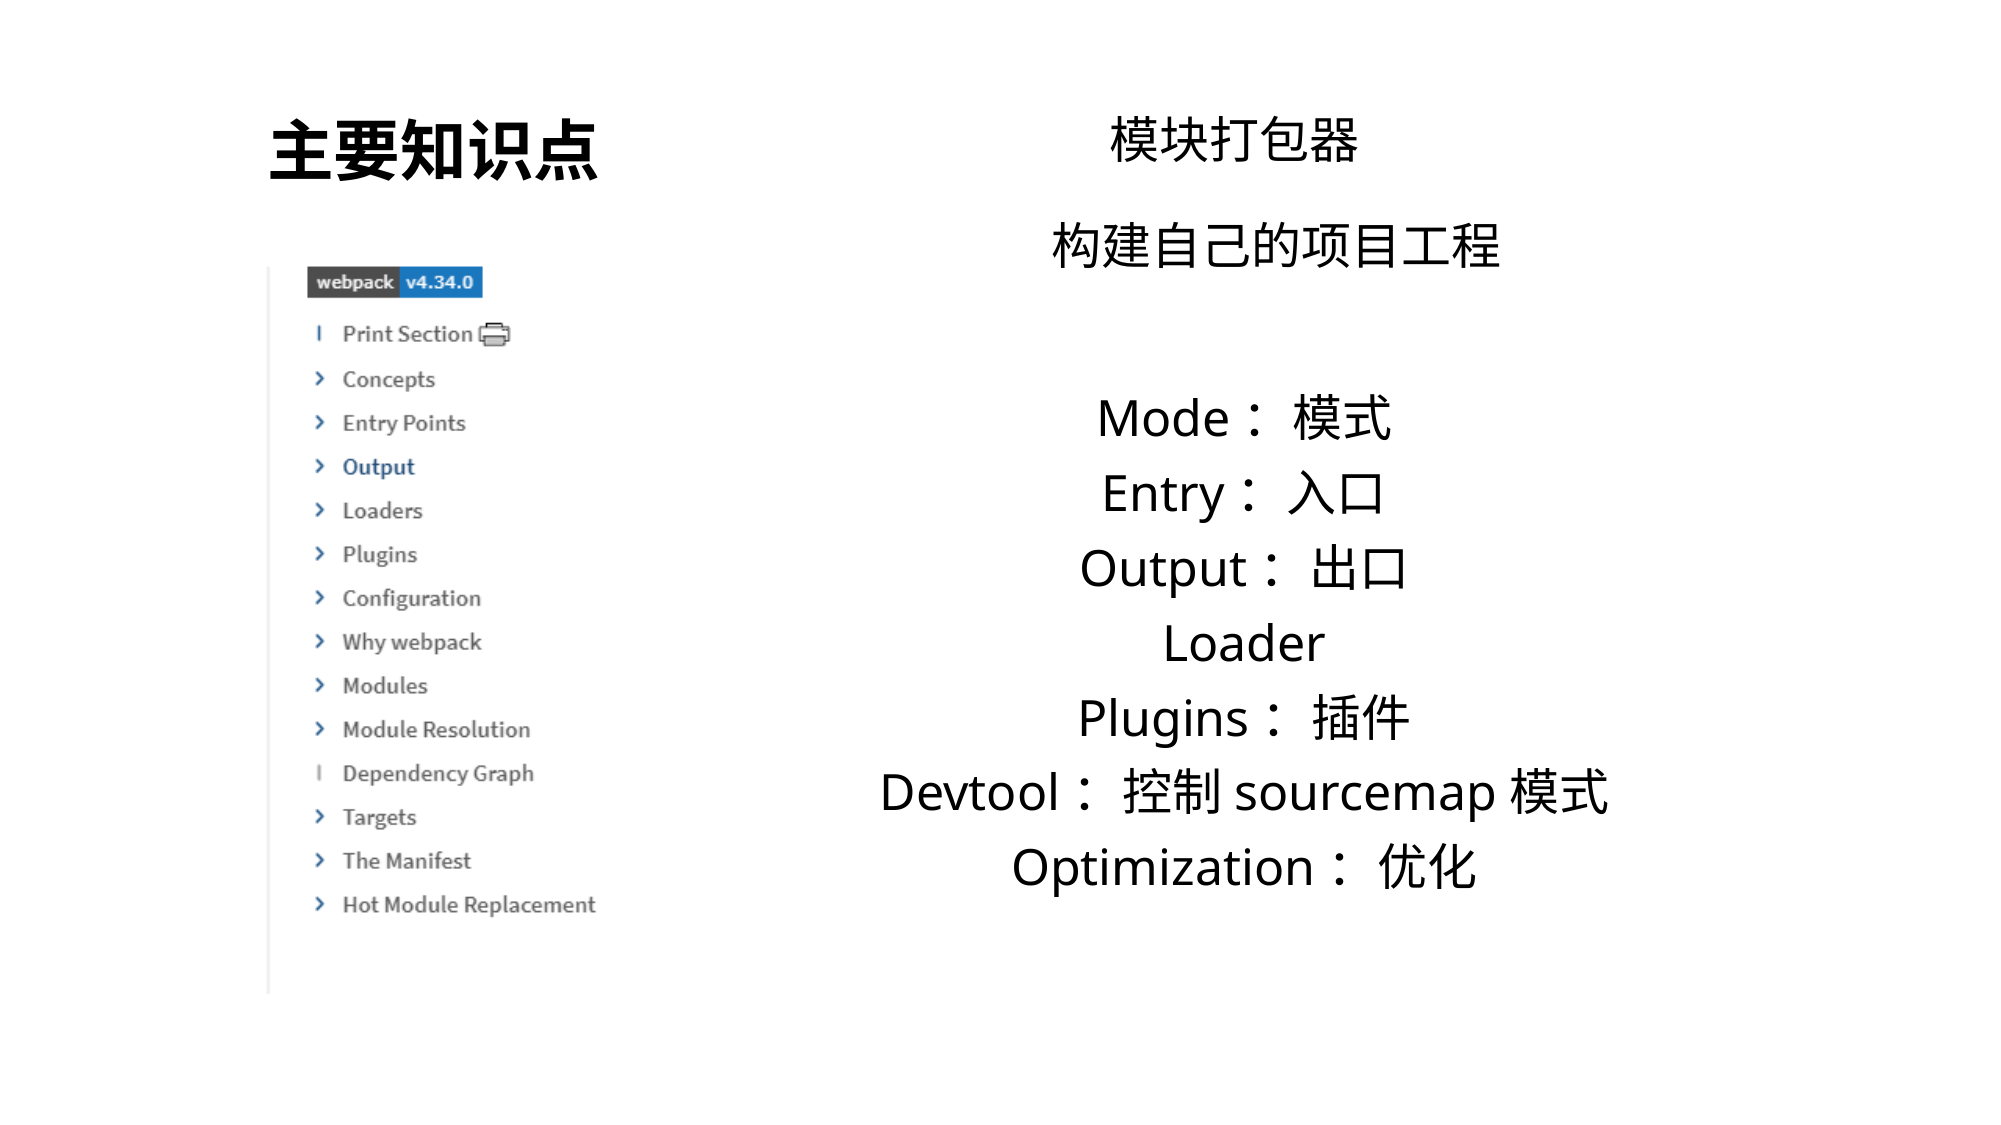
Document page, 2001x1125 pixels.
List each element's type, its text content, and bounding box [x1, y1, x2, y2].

picture [242, 234, 705, 994]
text_box Mode：模式 Entry：入口 Output：出口 Loader Plugins：插件 Devtool：控制sourcemap模式 Optimization：优化 [819, 386, 1670, 934]
title 主要知识点 [123, 95, 745, 198]
subtitle 模块打包器 [809, 107, 1660, 198]
text_box 构建自己的项目工程 [851, 214, 1702, 305]
